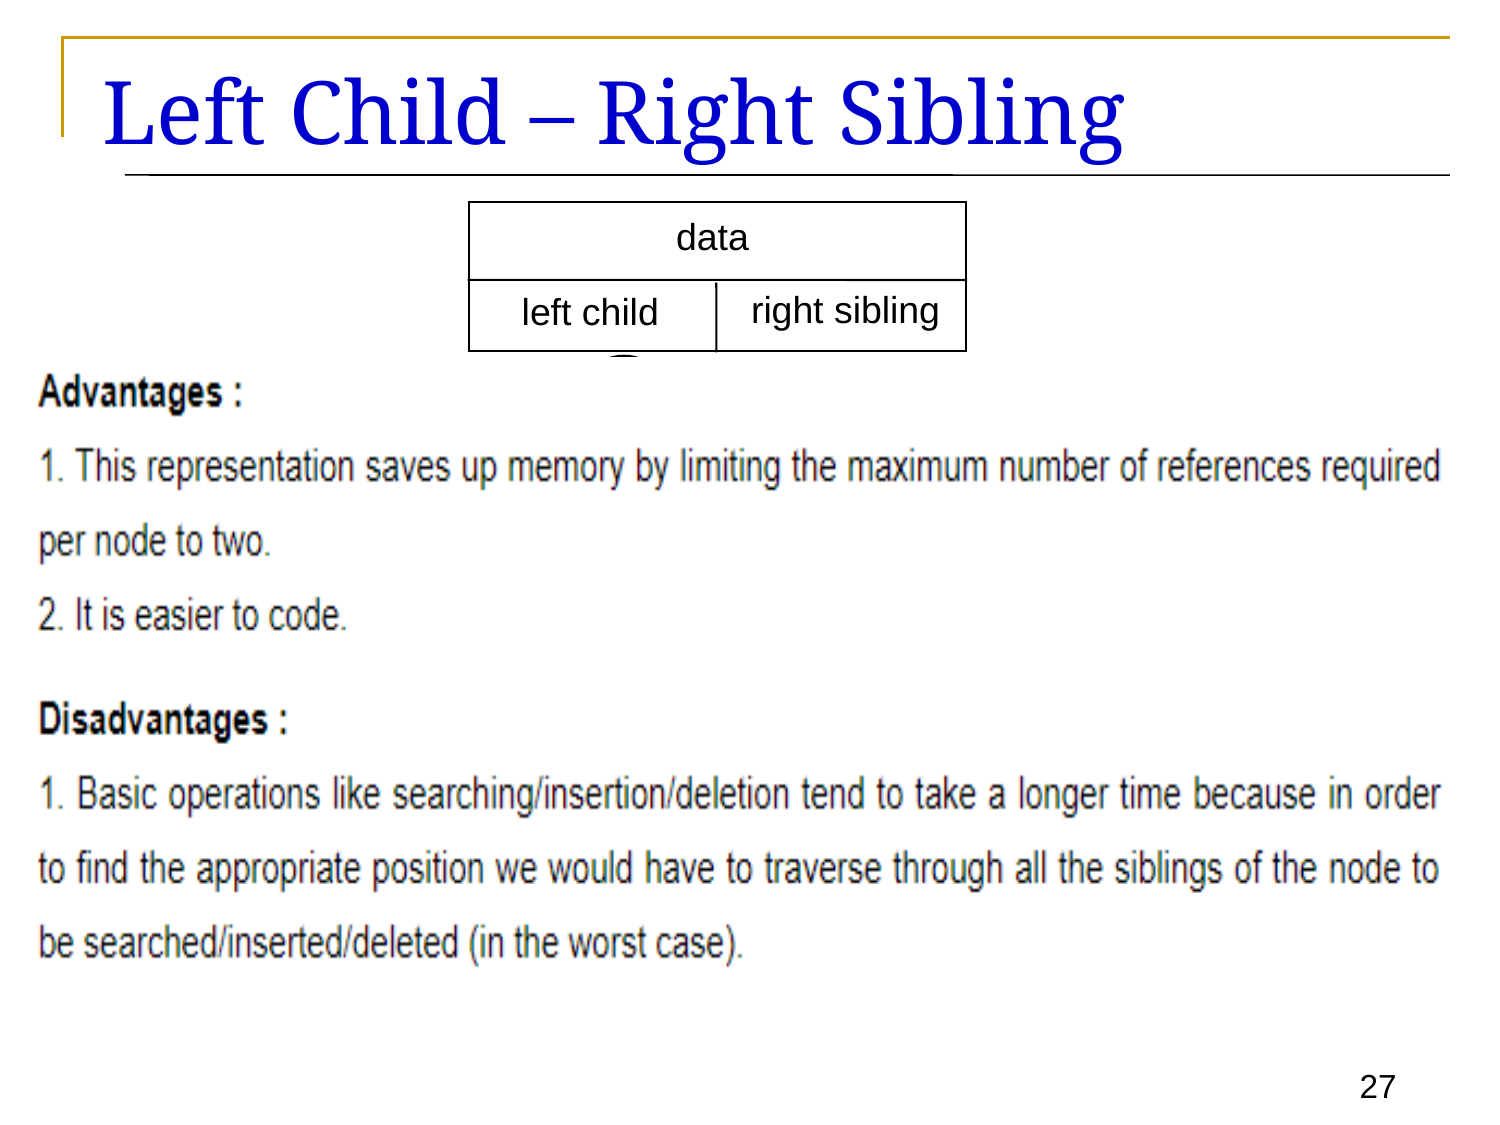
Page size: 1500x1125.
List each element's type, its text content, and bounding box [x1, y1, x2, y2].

picture [24, 357, 1451, 1009]
title Left Child – Right Sibling [87, 49, 1451, 163]
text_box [467, 202, 983, 355]
